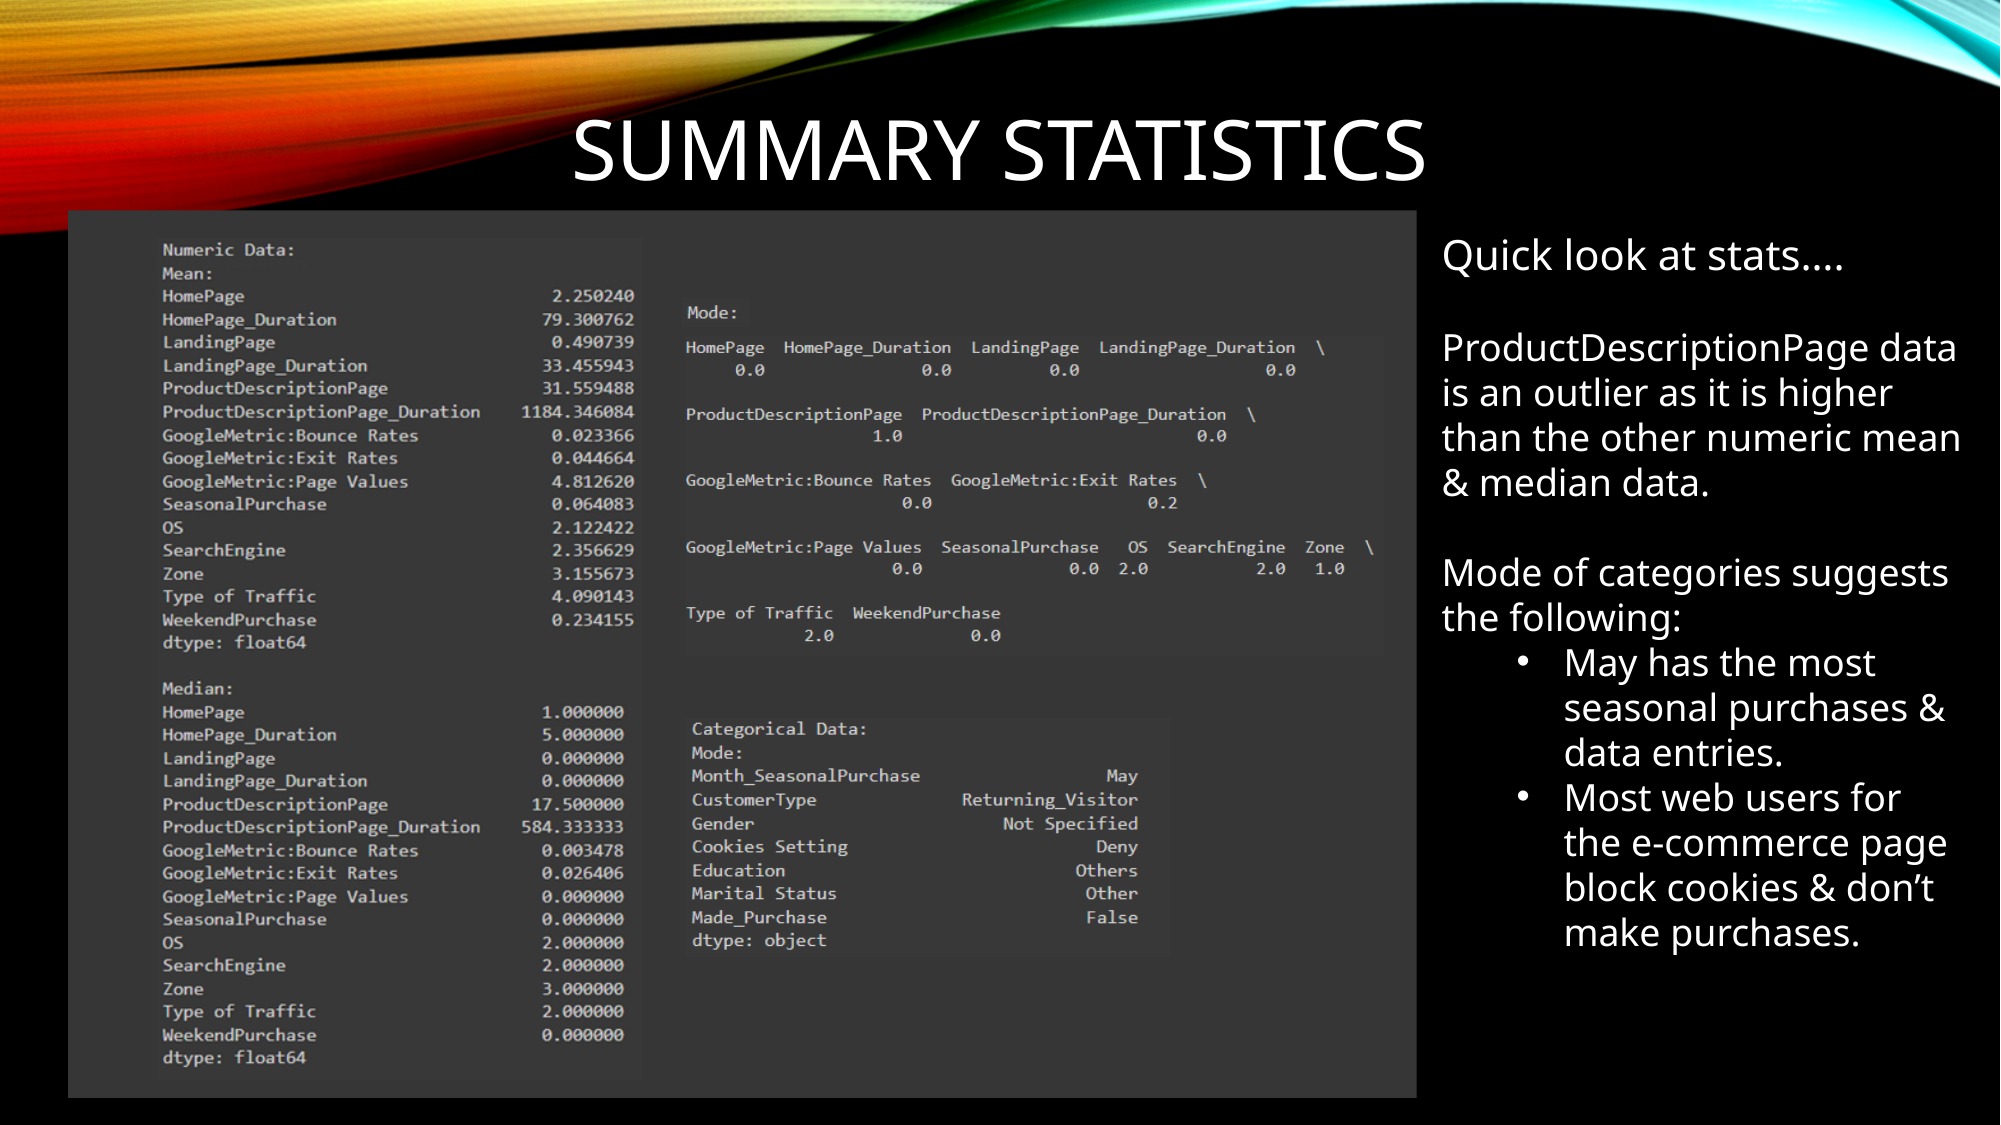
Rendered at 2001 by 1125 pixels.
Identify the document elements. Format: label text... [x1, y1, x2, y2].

picture [156, 237, 642, 1081]
picture [0, 0, 2000, 237]
list [68, 210, 1417, 1098]
text_box Quick look at stats…. ProductDescriptionPage data is an outlier as it is higher than the other numeric mean & median data. Mode of categories suggests the following: May has the most seasonal purchases & data entries. Most web users for the e-commerce page block cookies & don’t make purchases. [1426, 221, 1980, 961]
title Summary Statistics [293, 47, 1707, 260]
picture [685, 335, 1384, 656]
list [685, 718, 1171, 957]
picture [682, 298, 749, 328]
